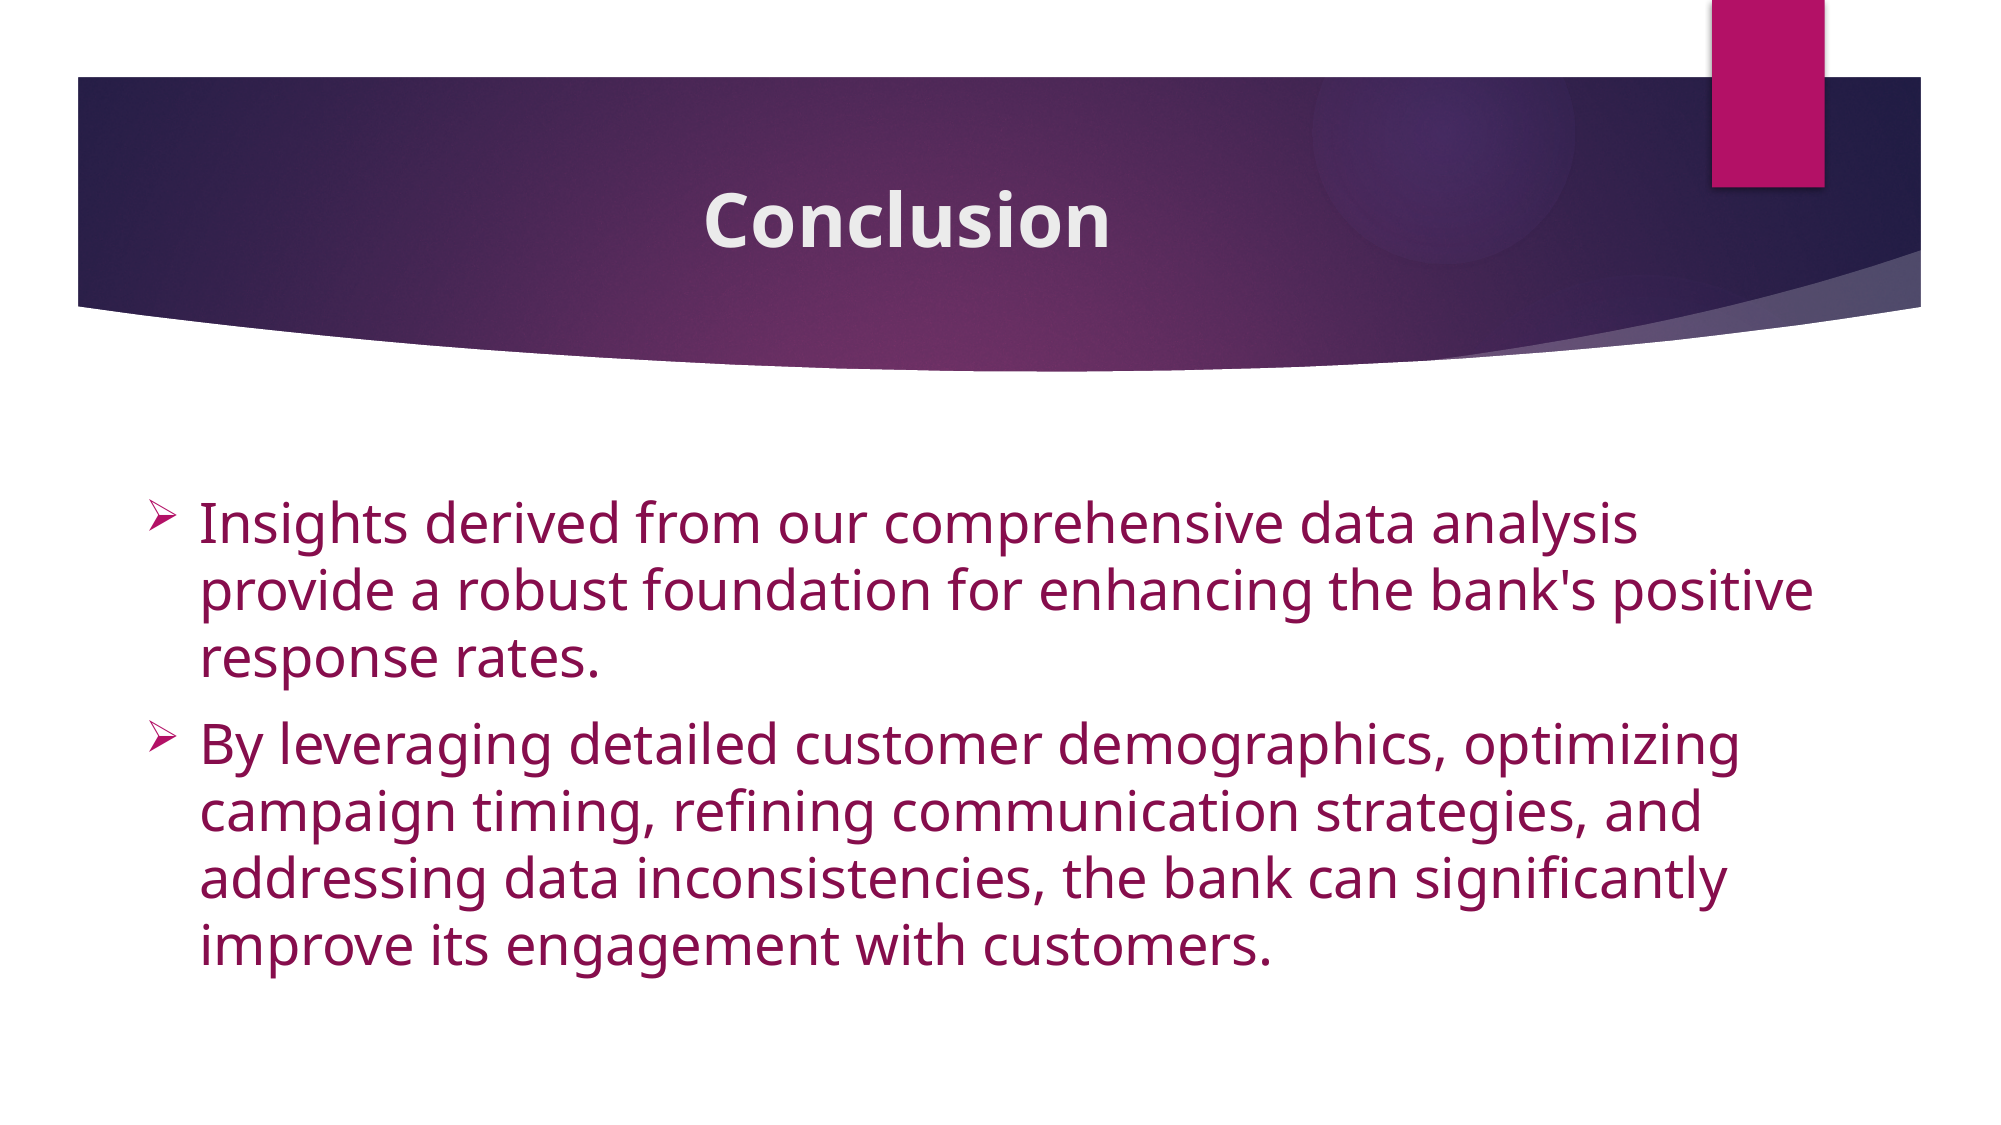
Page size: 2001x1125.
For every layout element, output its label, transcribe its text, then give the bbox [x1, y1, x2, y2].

list Insights derived from our comprehensive data analysis provide a robust foundation for enhancing the bank's positive response rates. By leveraging detailed customer demographics, optimizing campaign timing, refining communication strategies, and addressing data inconsistencies, the bank can significantly improve its engagement with customers. [130, 480, 1855, 987]
title Conclusion [189, 159, 1627, 276]
